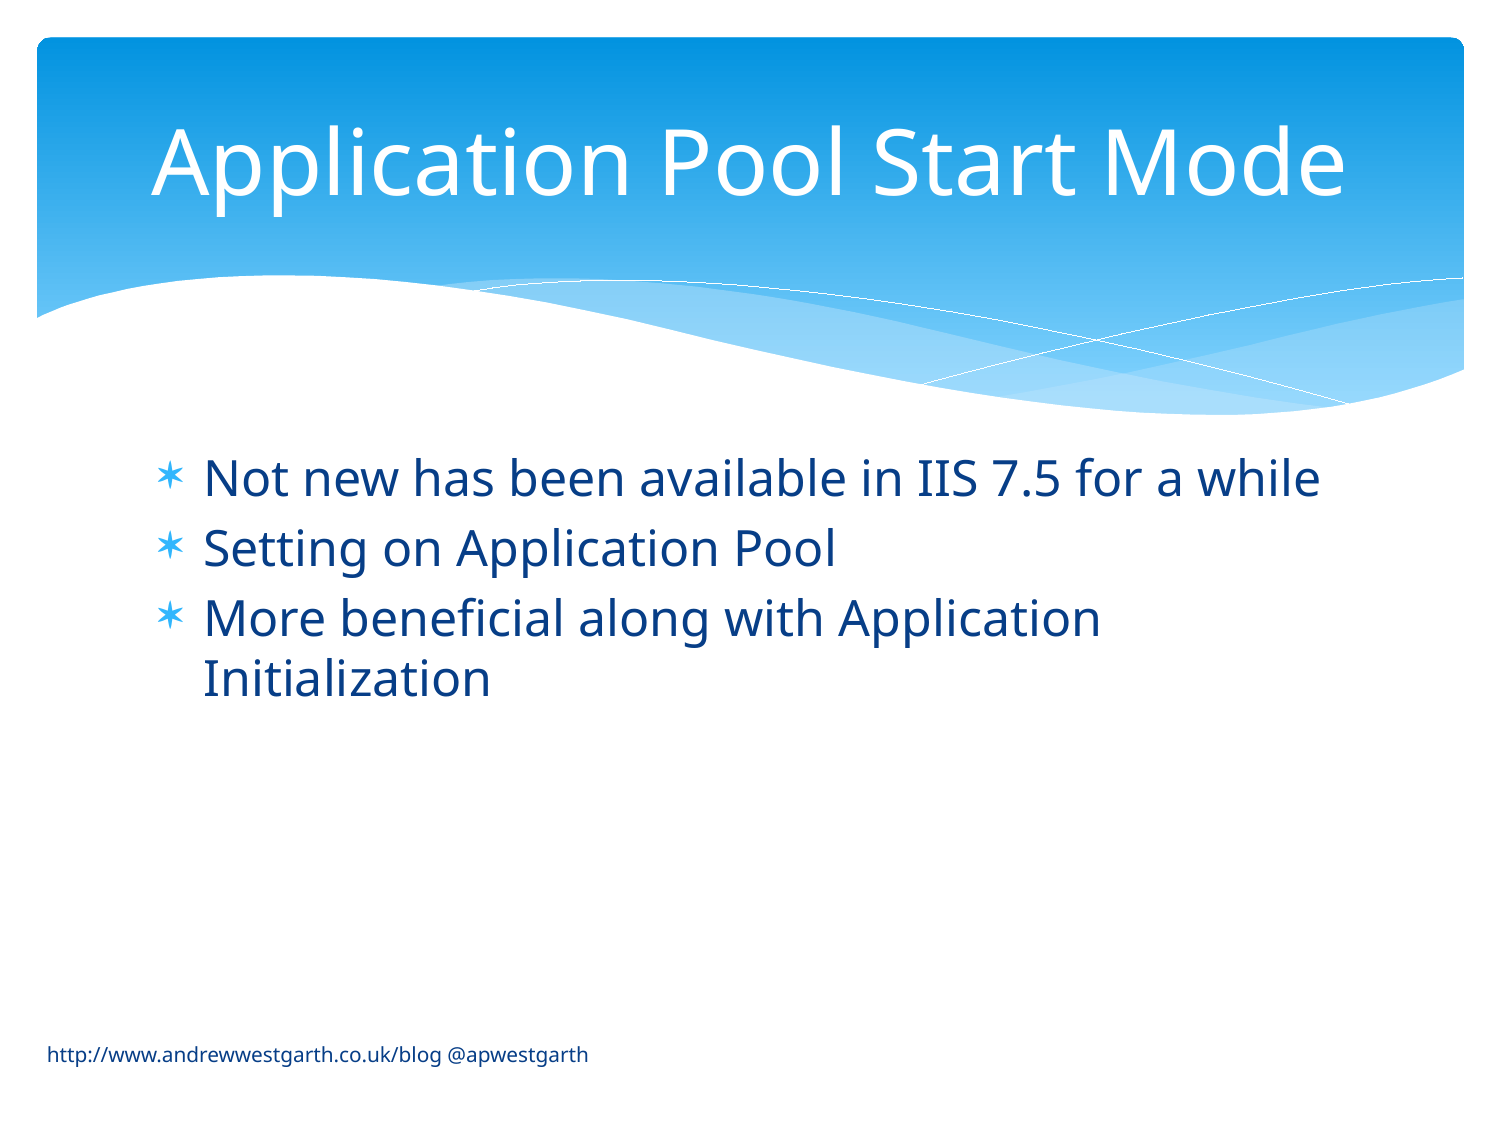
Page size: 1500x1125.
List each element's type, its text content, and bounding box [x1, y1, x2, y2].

list Not new has been available in IIS 7.5 for a while Setting on Application Pool More beneficial along with Application Initialization [143, 438, 1359, 1005]
title Application Pool Start Mode [75, 55, 1425, 261]
footer http://www.andrewwestgarth.co.uk/blog @apwestgarth [31, 1025, 653, 1086]
